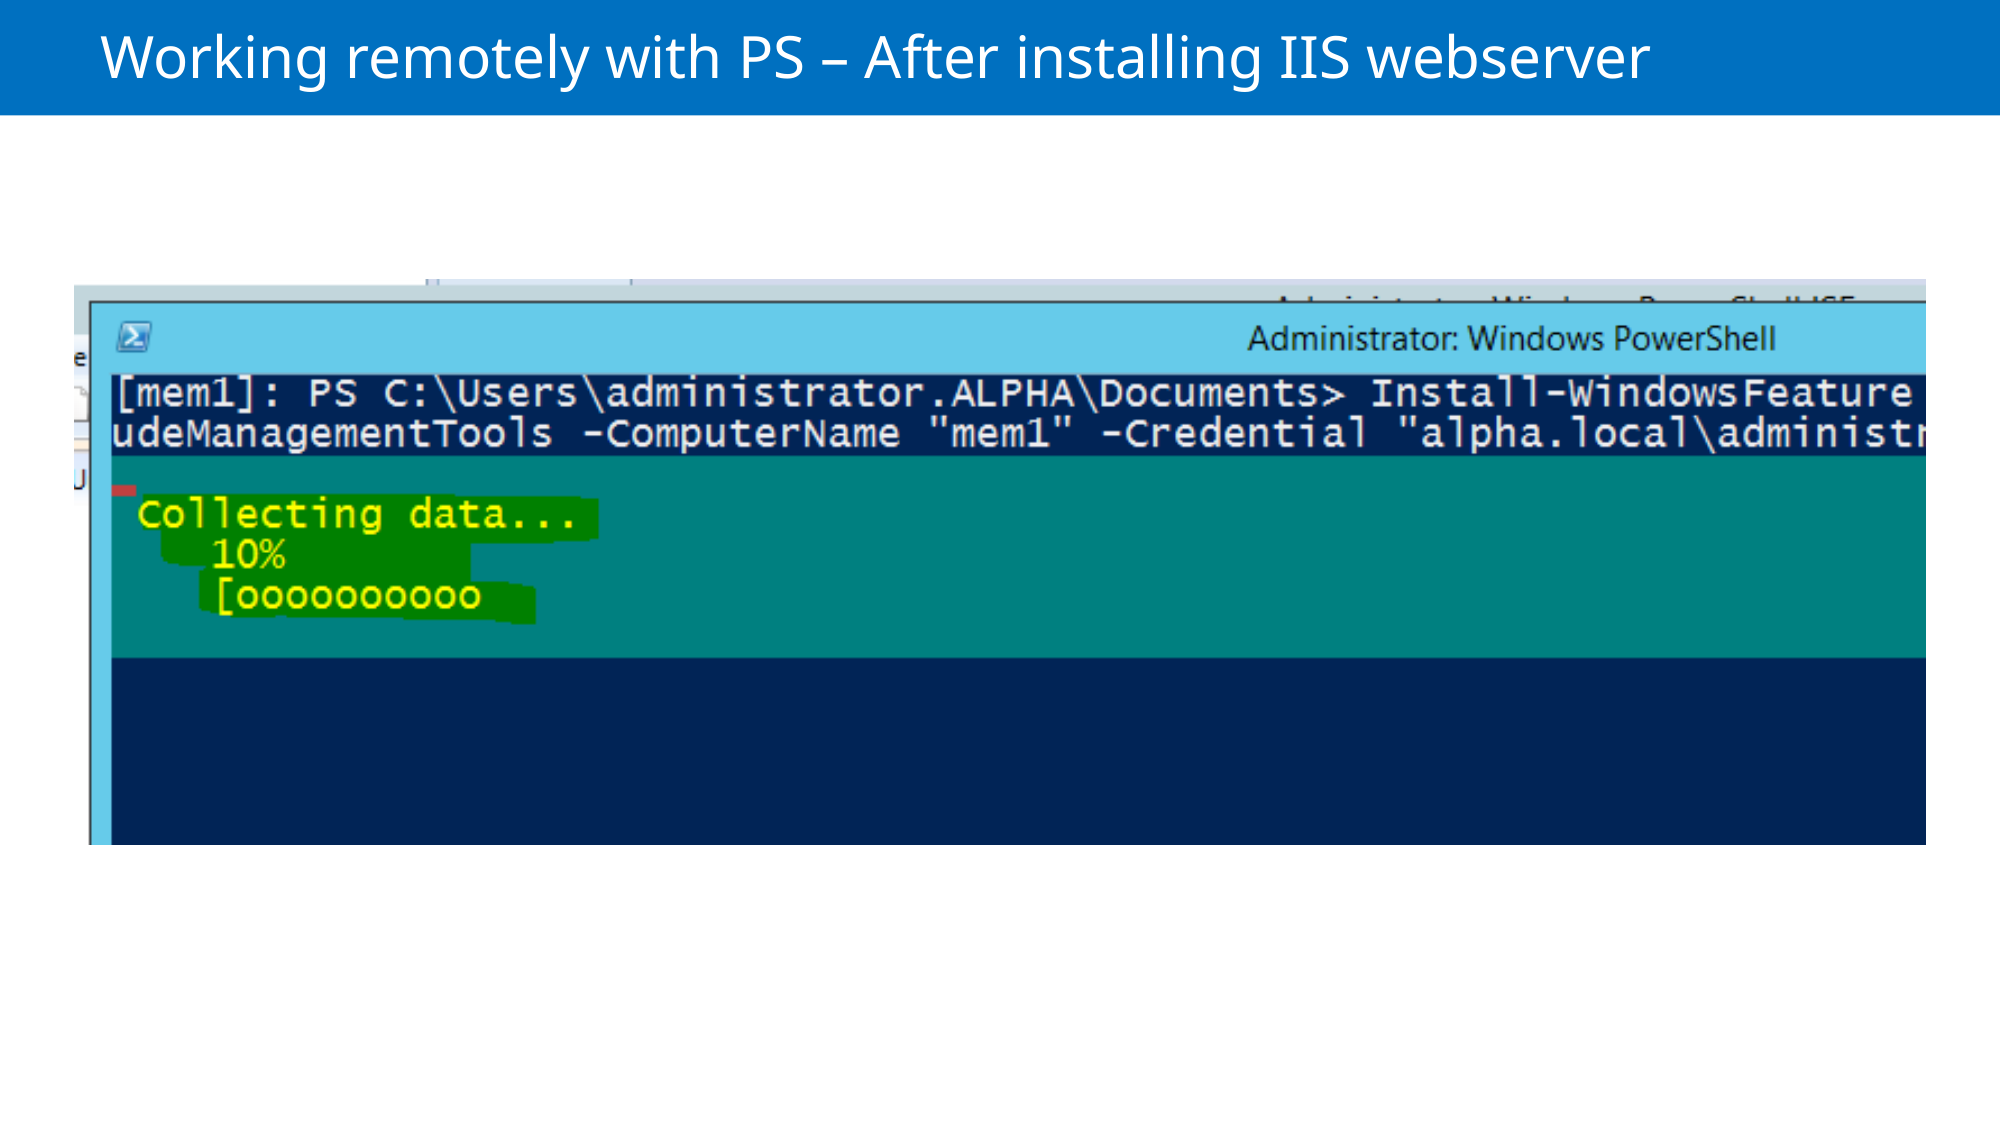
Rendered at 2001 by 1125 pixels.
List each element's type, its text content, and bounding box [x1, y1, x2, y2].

title Working remotely with PS – After installing IIS webserver [100, 0, 1802, 122]
picture [74, 279, 1926, 846]
